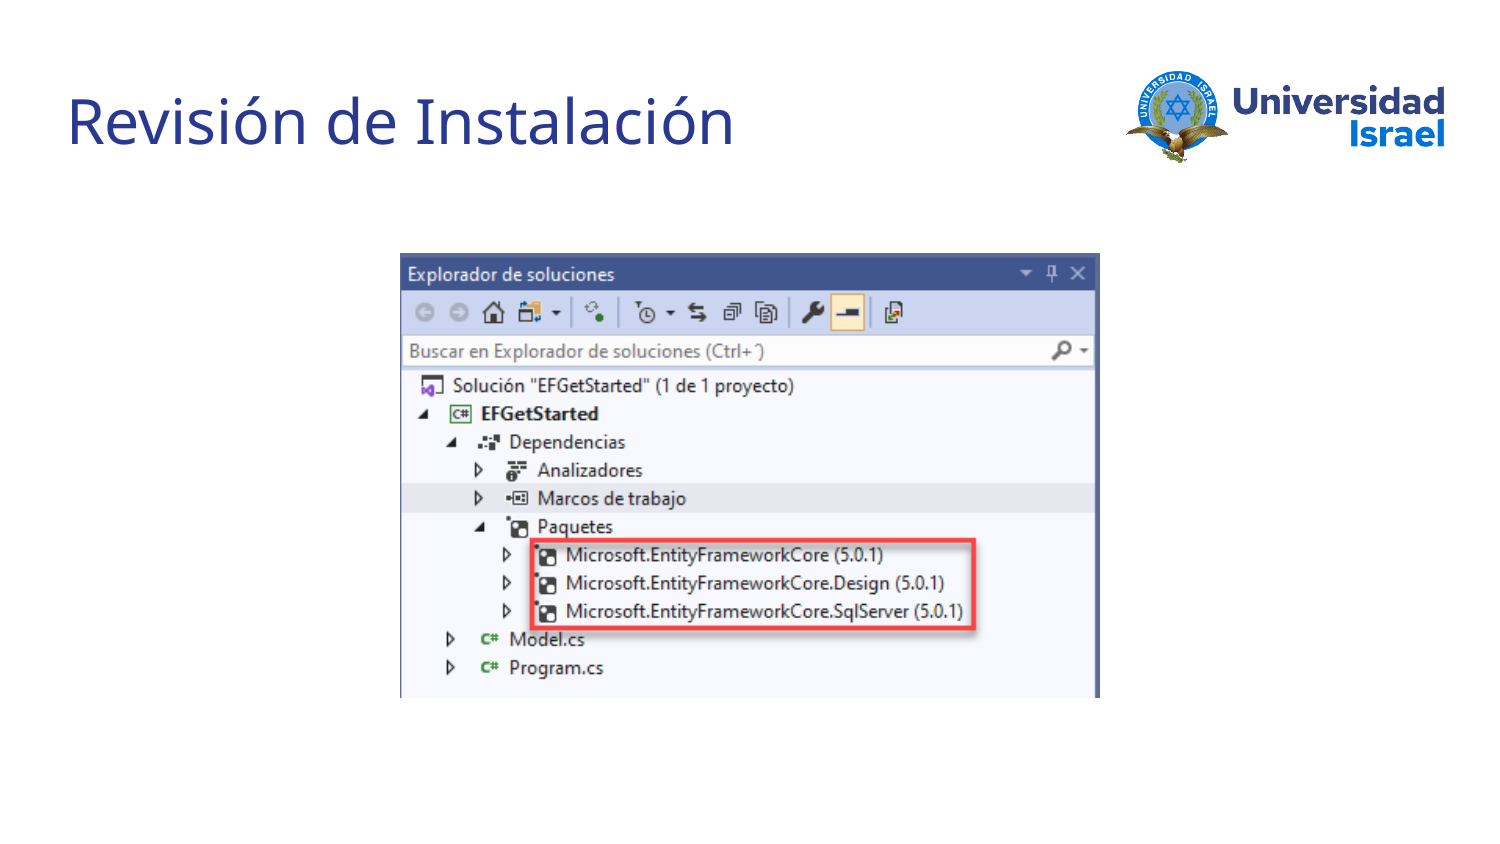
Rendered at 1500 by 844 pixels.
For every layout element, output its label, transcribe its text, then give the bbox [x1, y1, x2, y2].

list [400, 253, 1100, 698]
title Revisión de Instalación [51, 67, 1449, 167]
